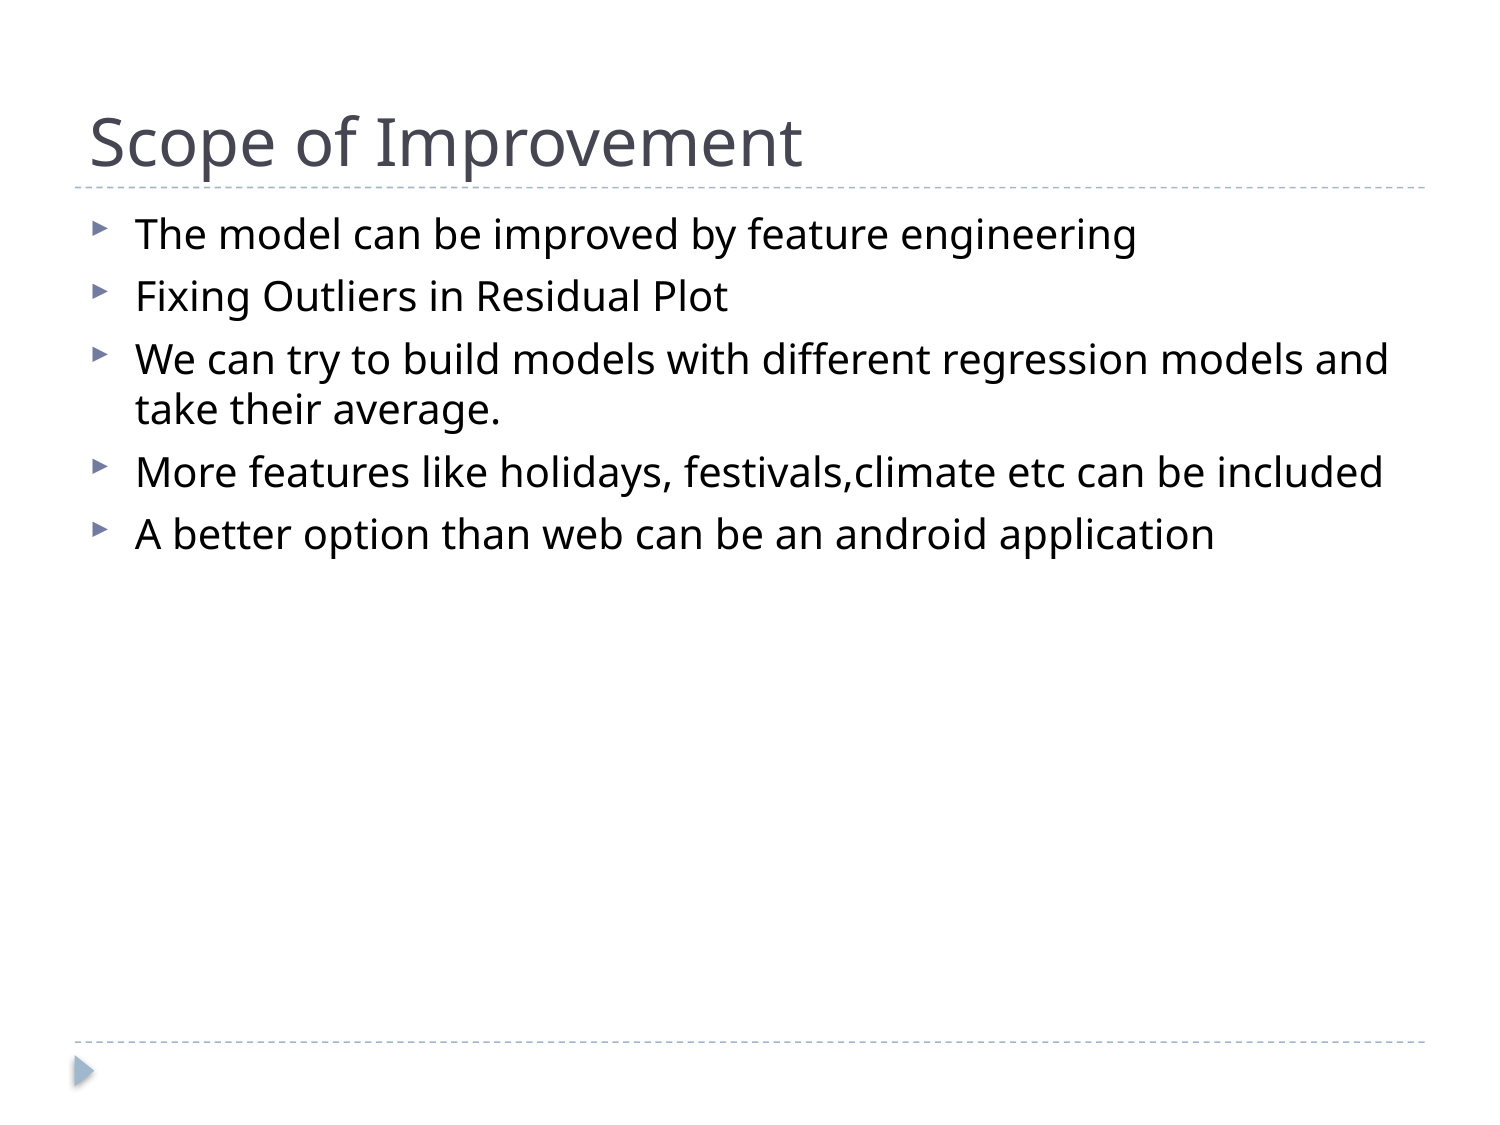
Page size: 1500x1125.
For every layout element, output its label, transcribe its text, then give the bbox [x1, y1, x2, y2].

title Scope of Improvement [75, 24, 1425, 188]
list The model can be improved by feature engineering Fixing Outliers in Residual Plot We can try to build models with different regression models and take their average. More features like holidays, festivals,climate etc can be included A better option than web can be an android application [75, 200, 1425, 1010]
